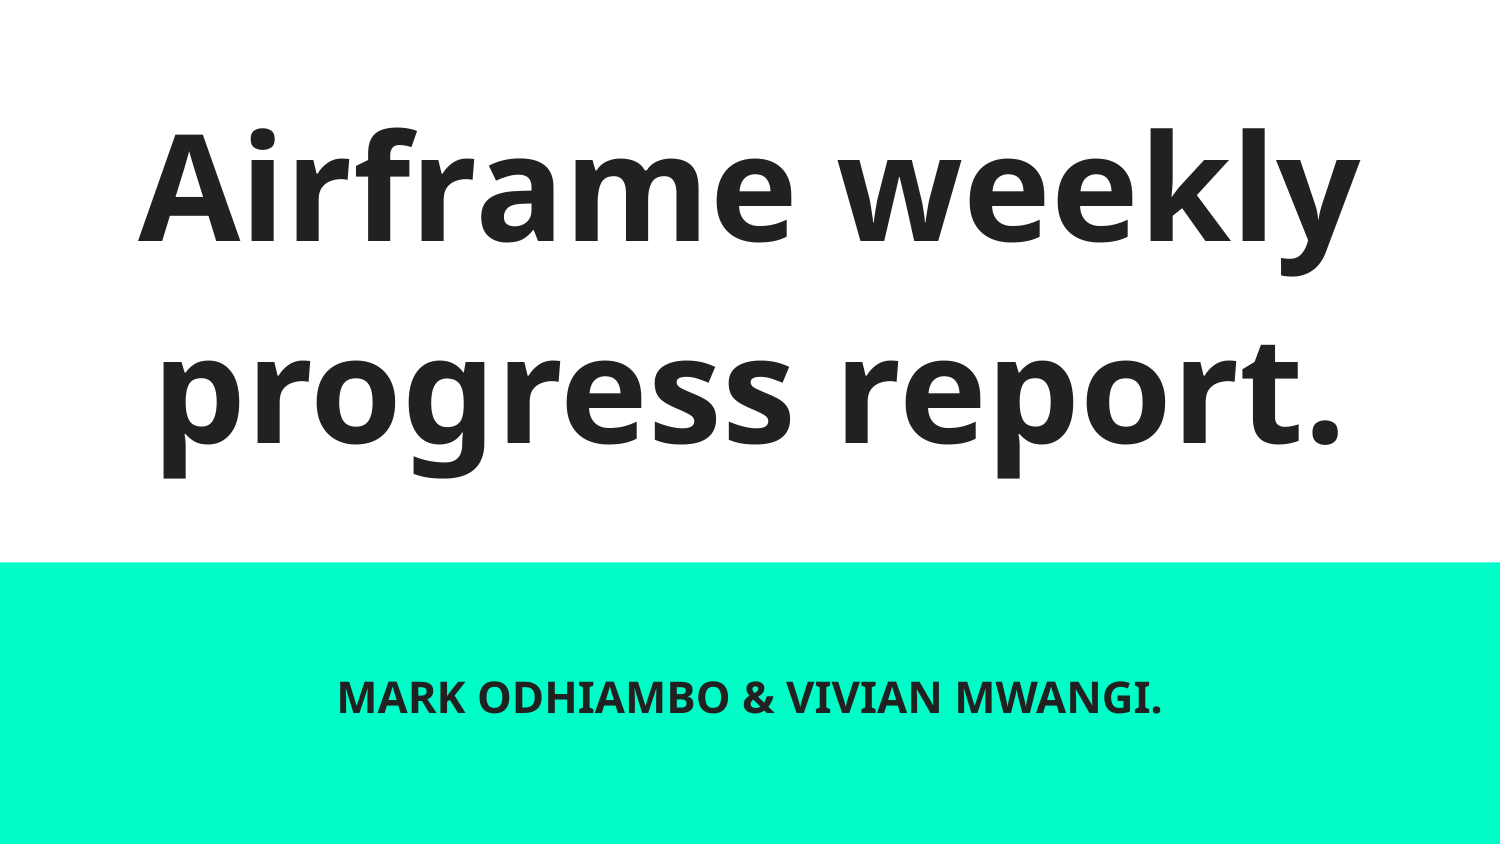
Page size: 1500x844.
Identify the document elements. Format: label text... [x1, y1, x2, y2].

title Airframe weekly progress report. [51, 64, 1449, 506]
subtitle MARK ODHIAMBO & VIVIAN MWANGI. [51, 638, 1449, 755]
